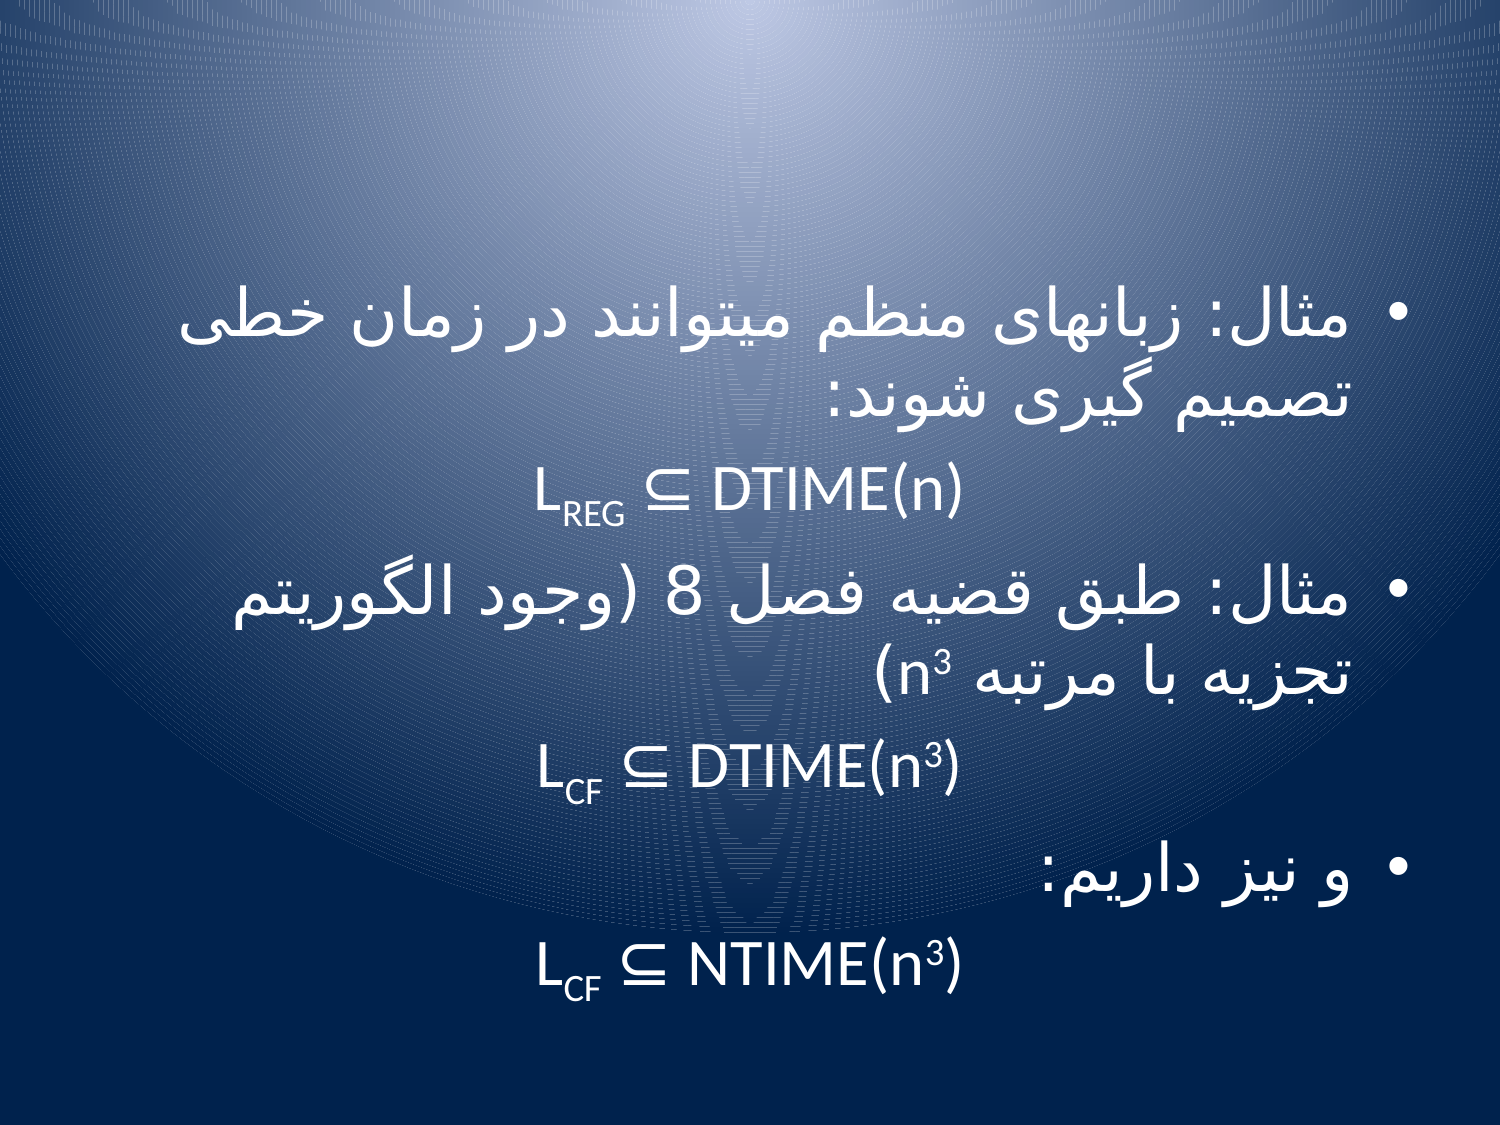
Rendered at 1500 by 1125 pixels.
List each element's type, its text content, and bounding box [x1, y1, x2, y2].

list مثال: زبانهای منظم میتوانند در زمان خطی تصمیم گیری شوند: LREG ⊆ DTIME(n) مثال: طبق قضیه فصل 8 (وجود الگوریتم تجزیه با مرتبه n3) LCF ⊆ DTIME(n3) و نیز داریم: LCF ⊆ NTIME(n3) [75, 262, 1425, 1005]
